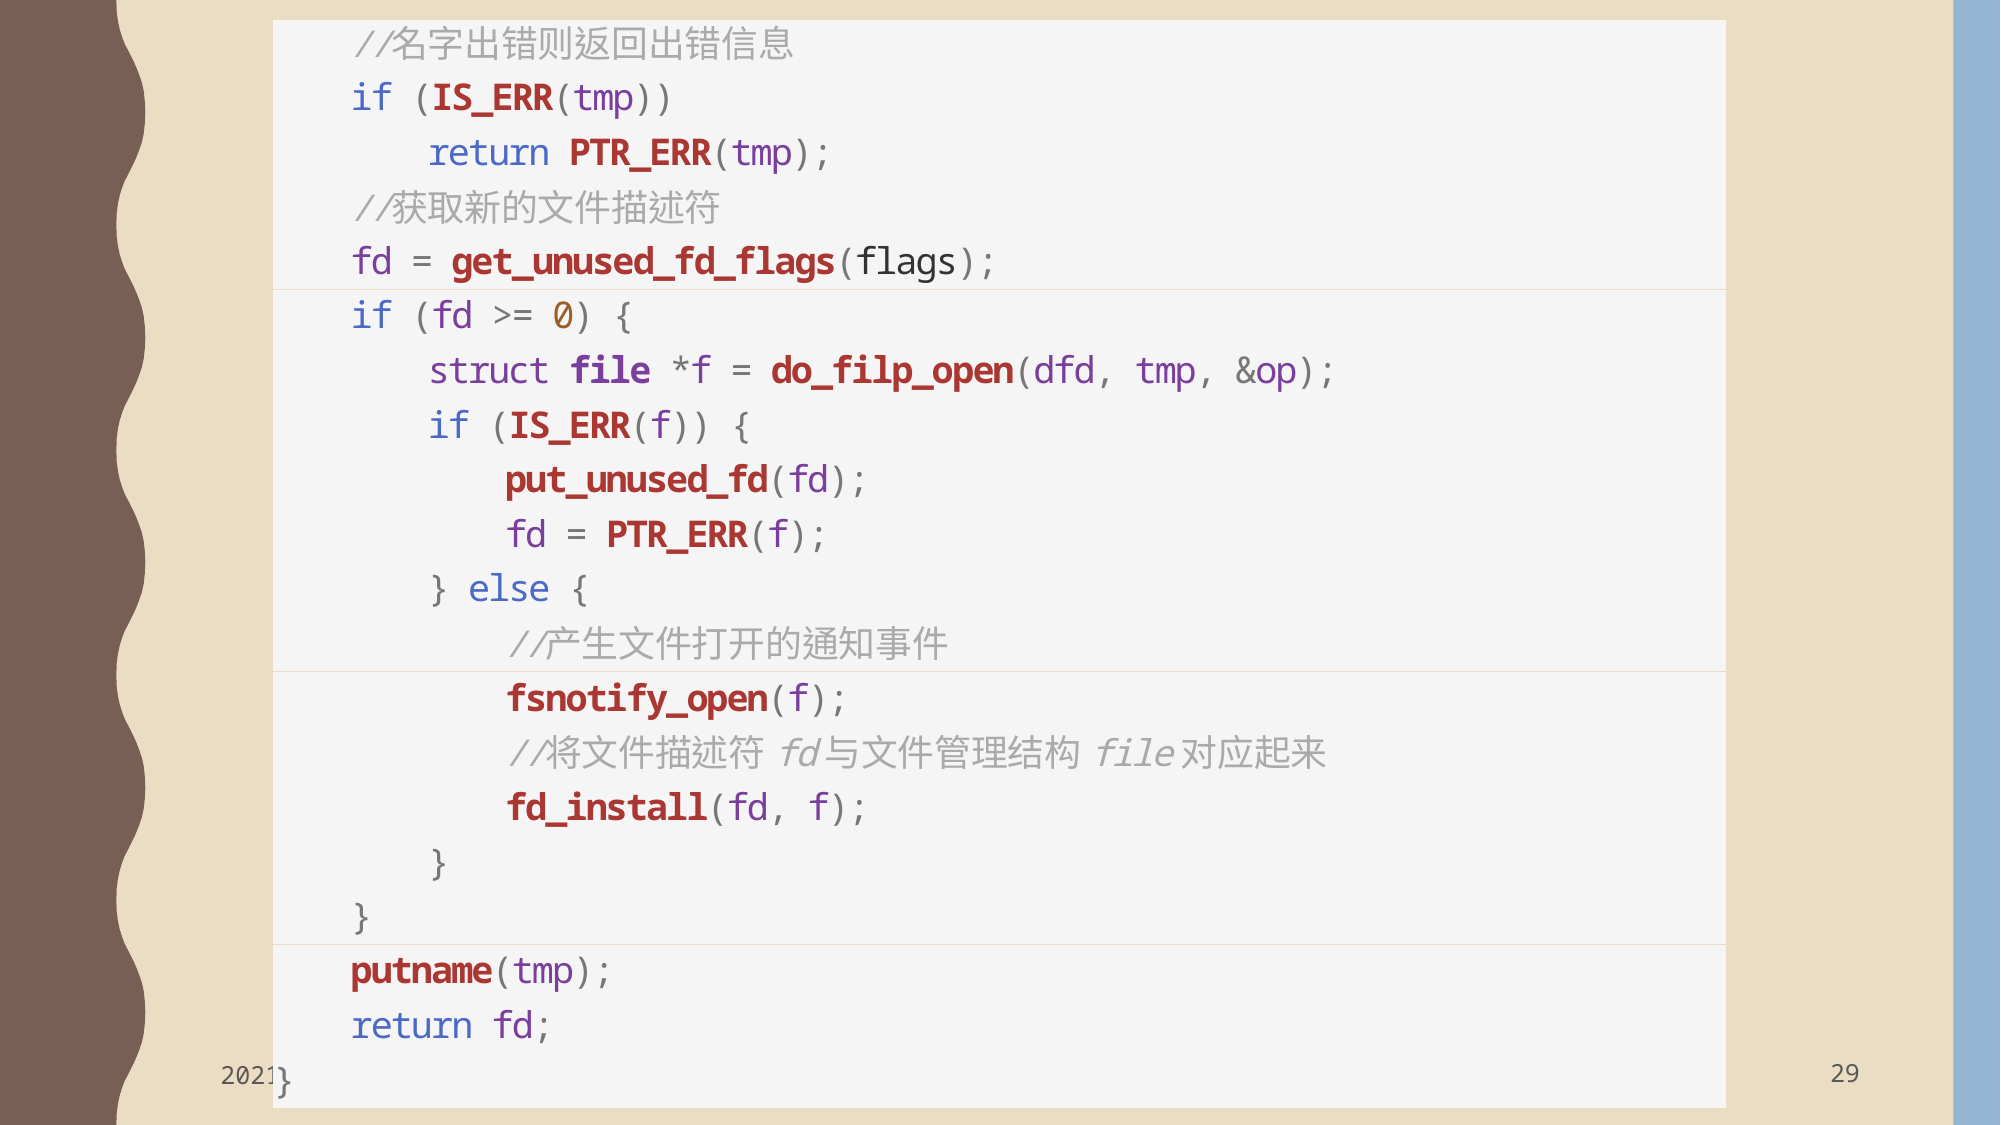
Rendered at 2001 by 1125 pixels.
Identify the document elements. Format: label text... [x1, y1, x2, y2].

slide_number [205, 1045, 273, 1103]
slide_number 29 [1727, 1045, 1875, 1103]
picture [273, 16, 1727, 1109]
